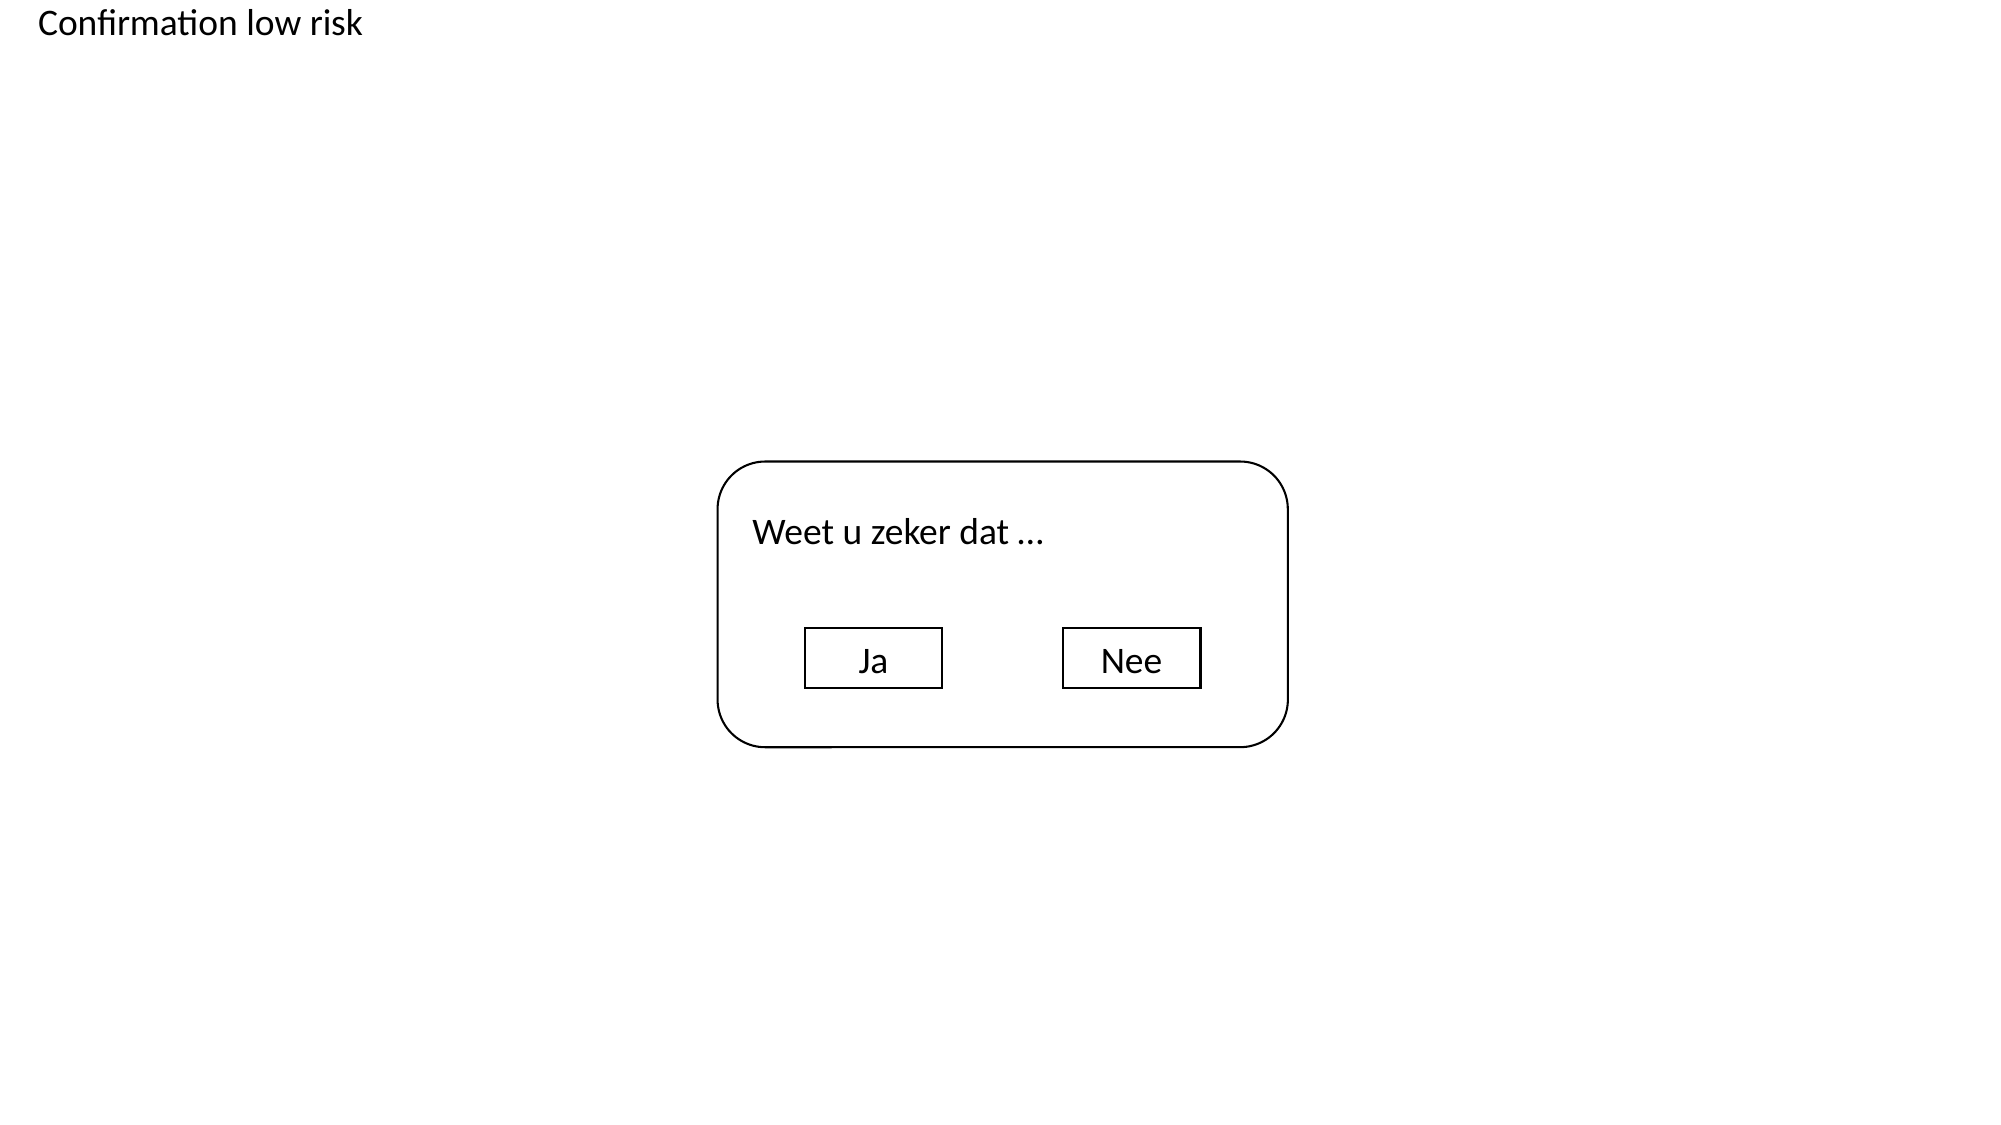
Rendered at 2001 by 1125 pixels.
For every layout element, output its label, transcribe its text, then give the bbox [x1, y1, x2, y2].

text_box Confirmation low risk [23, 0, 682, 51]
text_box Nee [1062, 627, 1202, 689]
text_box Weet u zeker dat … [737, 499, 1288, 560]
text_box Ja [804, 627, 943, 689]
text_box [716, 460, 1289, 749]
